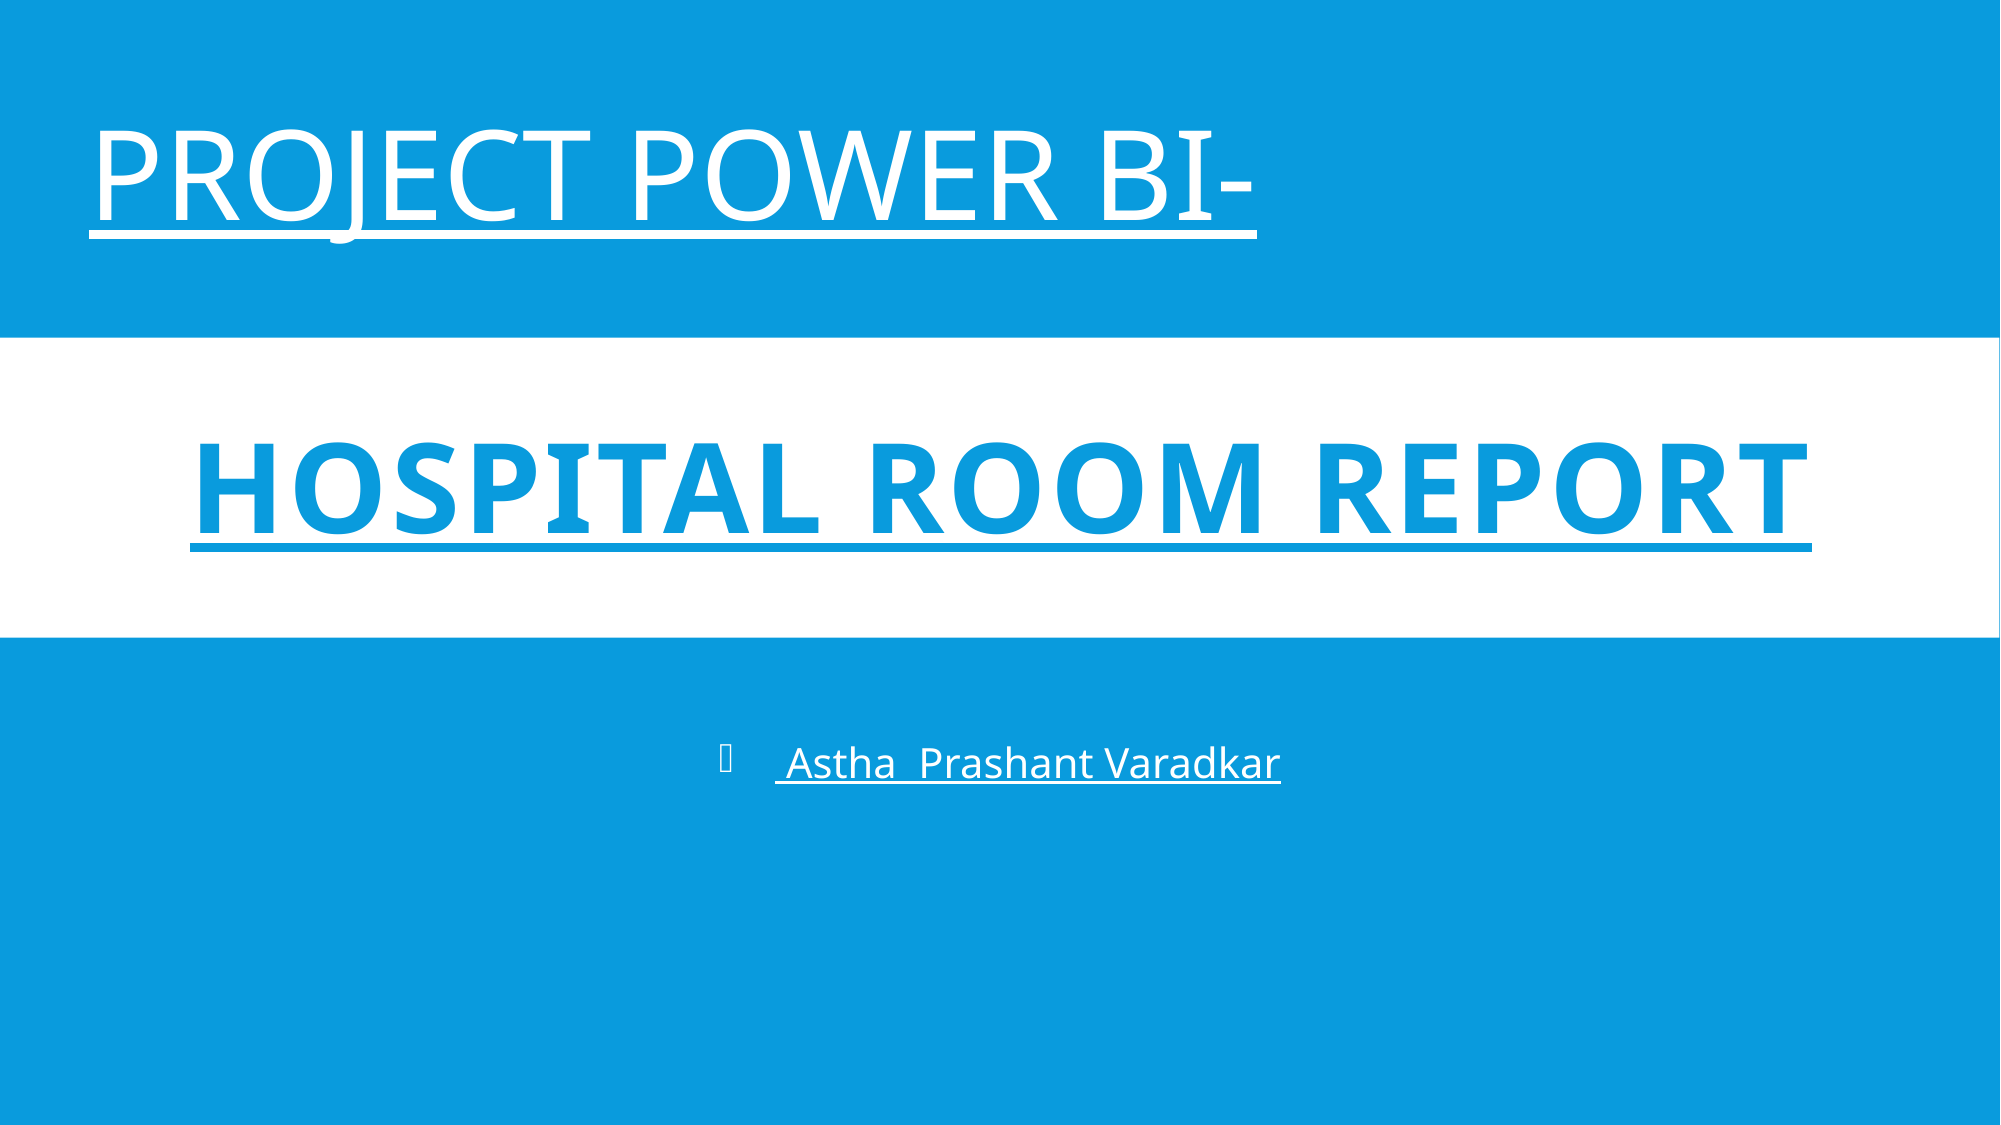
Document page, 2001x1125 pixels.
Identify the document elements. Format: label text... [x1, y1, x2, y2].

text_box PROJECT POWER BI- [74, 88, 1332, 254]
title HOSPITAL ROOM REPORT [60, 355, 1942, 641]
subtitle Astha Prashant Varadkar [249, 655, 1750, 871]
